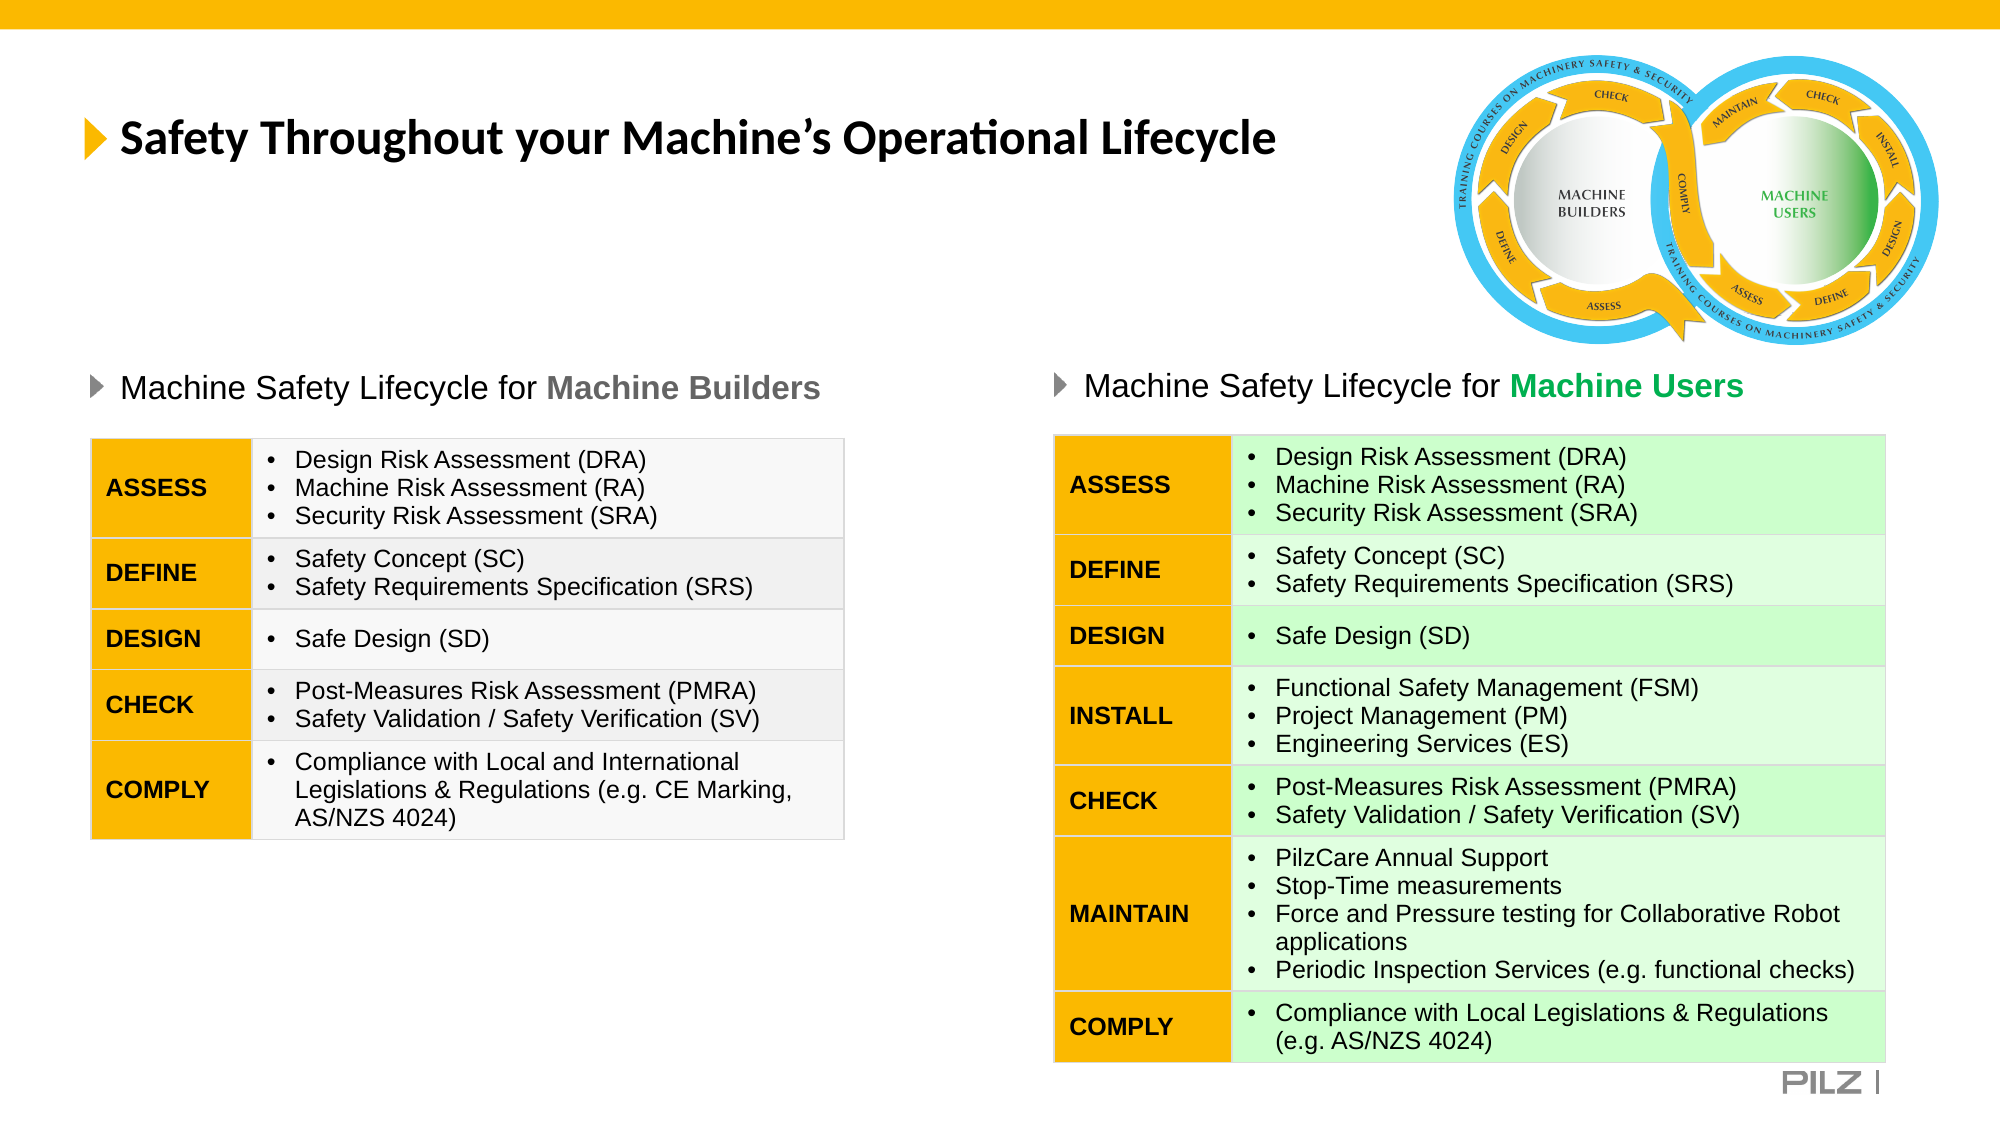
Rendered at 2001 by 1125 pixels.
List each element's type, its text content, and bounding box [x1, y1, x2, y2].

table_cell Safe Design (SD) [1233, 606, 1885, 665]
table_header Design Risk Assessment (DRA) Machine Risk Assessment (RA) Security Risk Assessment (SRA) [1233, 436, 1885, 534]
table_cell Compliance with Local and International Legislations & Regulations (e.g. CE Marking, AS/NZS 4024) [253, 741, 843, 839]
picture [1054, 372, 1067, 397]
table_cell Functional Safety Management (FSM) Project Management (PM) Engineering Services (ES) [1233, 667, 1885, 764]
table_cell PilzCare Annual Support Stop-Time measurements Force and Pressure testing for Collaborative Robot applications Periodic Inspection Services (e.g. functional checks) [1233, 837, 1885, 990]
table_cell DEFINE [1055, 535, 1231, 605]
table_cell CHECK [92, 670, 251, 740]
table_cell INSTALL [1055, 667, 1231, 764]
title Safety Throughout your Machine’s Operational Lifecycle [120, 109, 1339, 167]
table_cell CHECK [1055, 766, 1231, 835]
table_cell MAINTAIN [1055, 837, 1231, 990]
table_header Design Risk Assessment (DRA) Machine Risk Assessment (RA) Security Risk Assessment (SRA) [253, 439, 843, 537]
text_box Machine Safety Lifecycle for Machine Builders [90, 365, 844, 411]
table_header ASSESS [1055, 436, 1231, 534]
table_cell Compliance with Local Legislations & Regulations (e.g. AS/NZS 4024) [1233, 992, 1885, 1062]
table_cell DESIGN [1055, 606, 1231, 665]
text_box Machine Safety Lifecycle for Machine Users [1054, 364, 1919, 408]
table_cell Safe Design (SD) [253, 610, 843, 669]
table_cell Post-Measures Risk Assessment (PMRA) Safety Validation / Safety Verification (SV) [1233, 766, 1885, 835]
table_cell Post-Measures Risk Assessment (PMRA) Safety Validation / Safety Verification (SV) [253, 670, 843, 740]
picture [1420, 22, 1941, 351]
table_cell DESIGN [92, 610, 251, 669]
table_cell COMPLY [1055, 992, 1231, 1062]
table_header ASSESS [92, 439, 251, 537]
picture [1782, 1071, 1862, 1095]
table_cell Safety Concept (SC) Safety Requirements Specification (SRS) [1233, 535, 1885, 605]
table_cell COMPLY [92, 741, 251, 839]
table_cell Safety Concept (SC) Safety Requirements Specification (SRS) [253, 539, 843, 608]
table_cell DEFINE [92, 539, 251, 608]
picture [90, 374, 104, 398]
